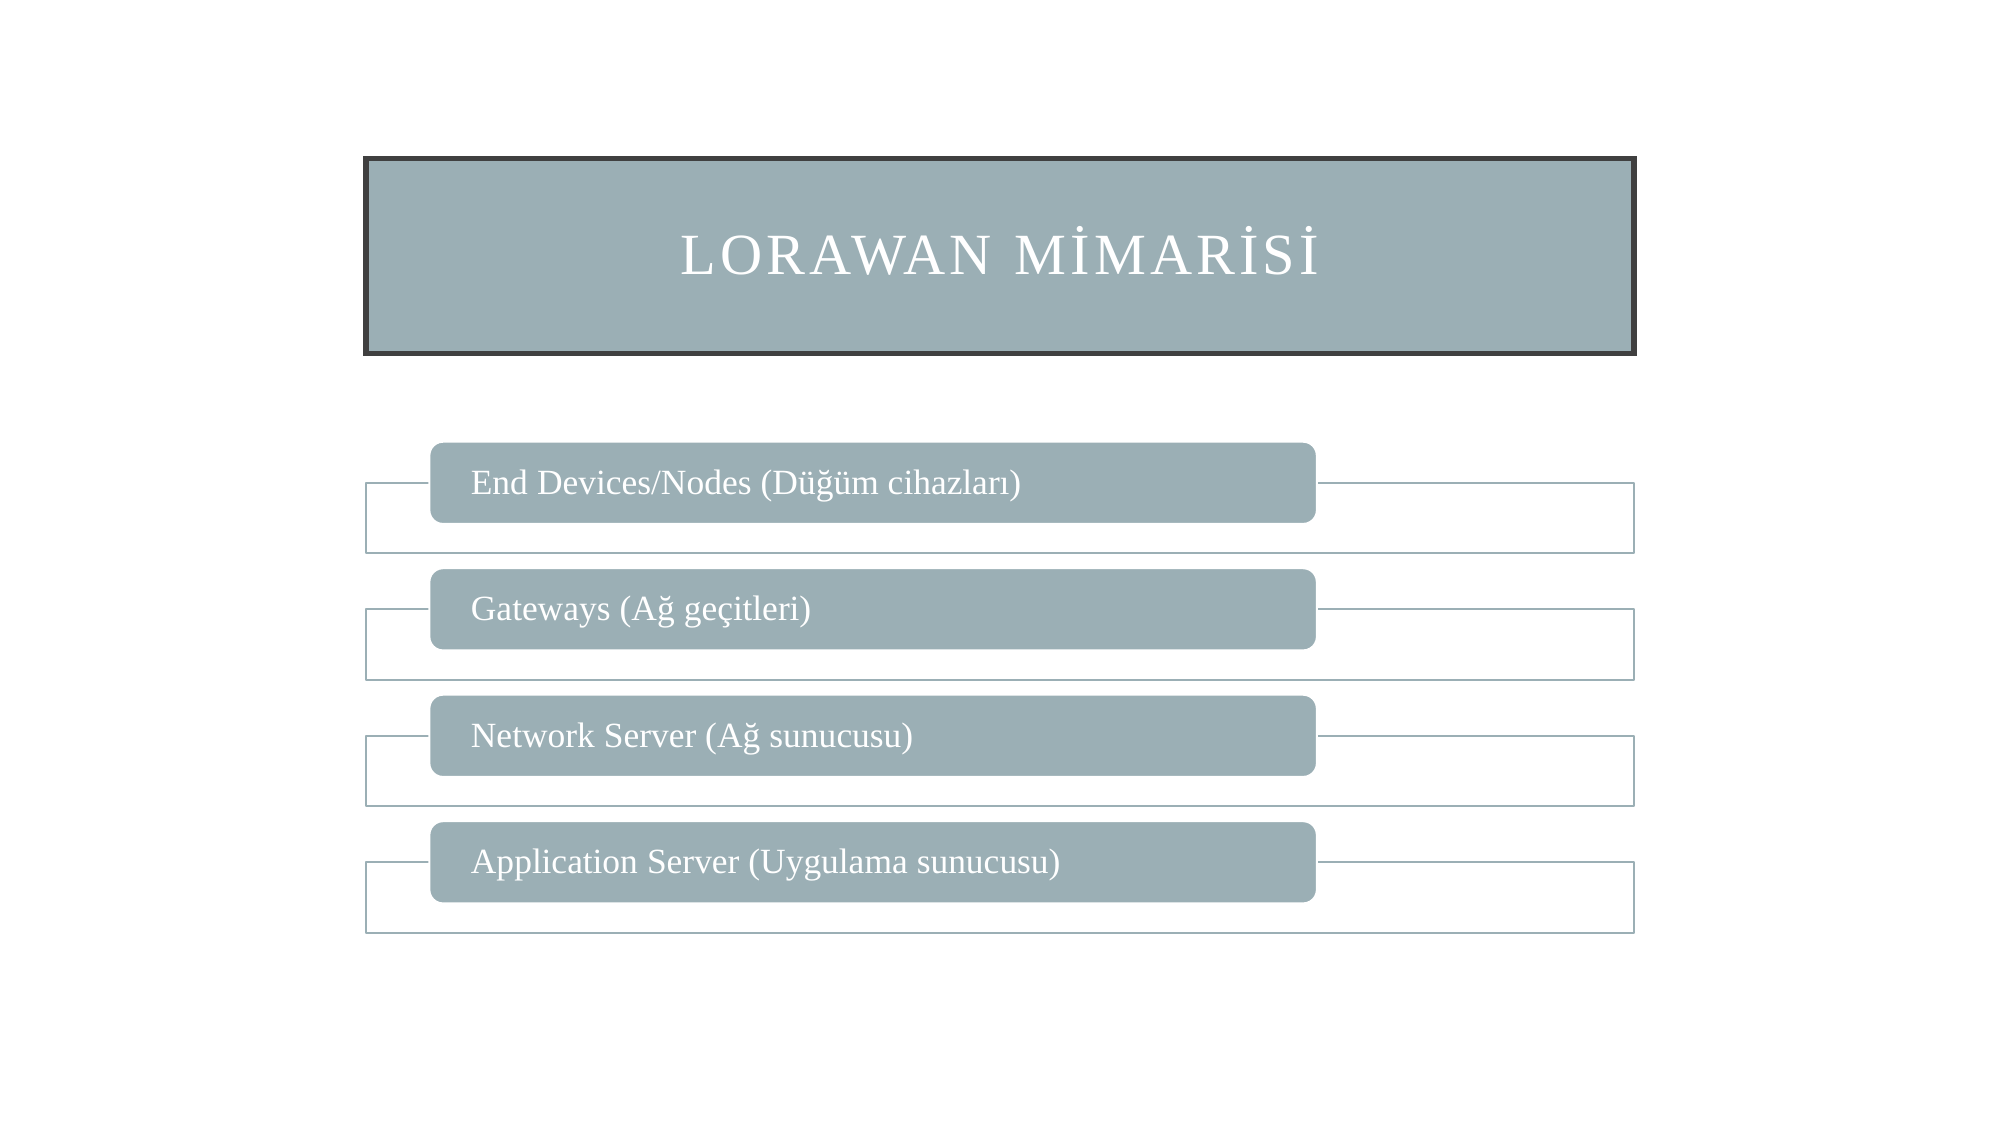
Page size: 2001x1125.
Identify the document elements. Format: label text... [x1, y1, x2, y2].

title Lorawan Mimarisi [363, 156, 1637, 356]
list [365, 432, 1634, 942]
